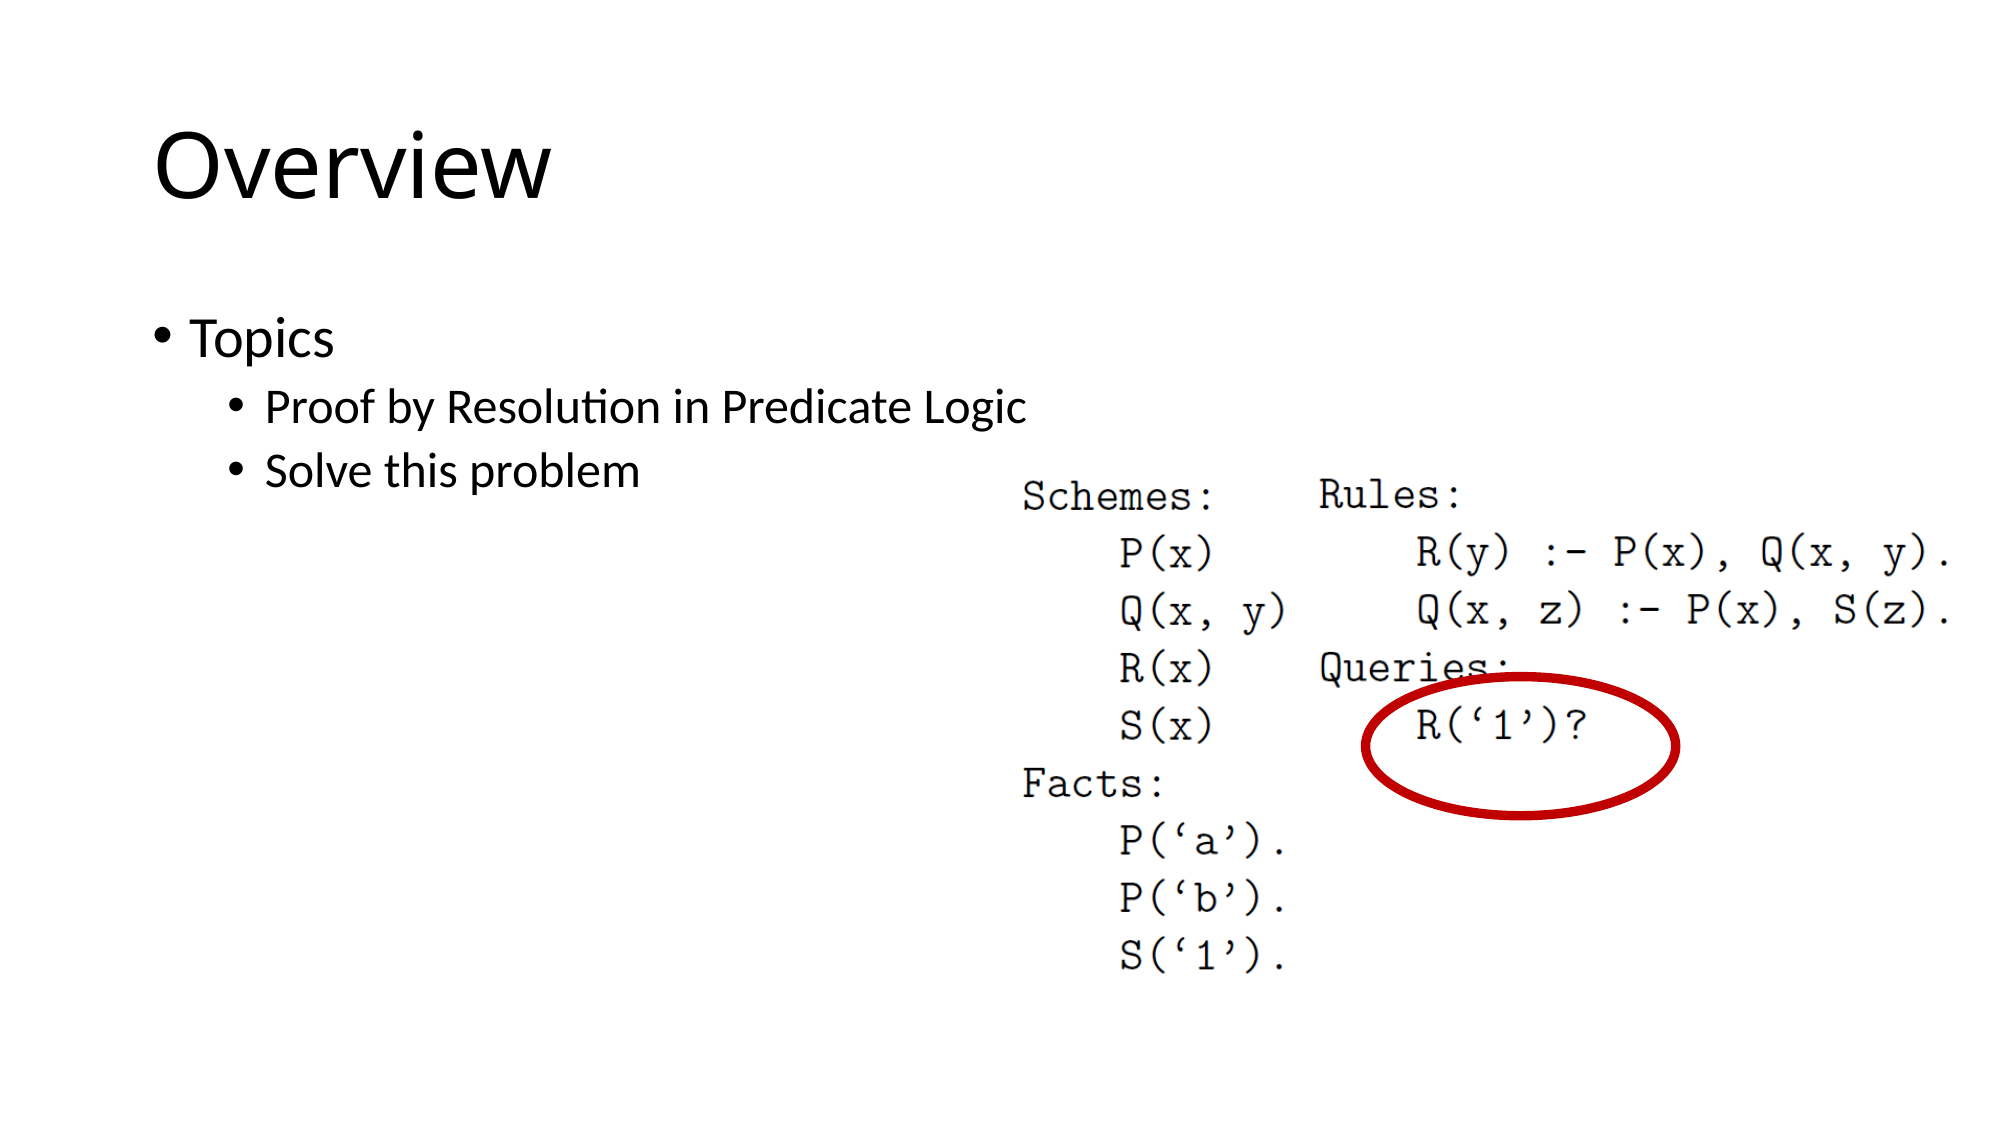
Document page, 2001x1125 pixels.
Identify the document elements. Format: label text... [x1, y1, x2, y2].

title Overview [137, 59, 1863, 278]
picture [999, 464, 1963, 984]
text_box [1366, 758, 1675, 817]
list Topics Proof by Resolution in Predicate Logic Solve this problem [137, 299, 1863, 1014]
